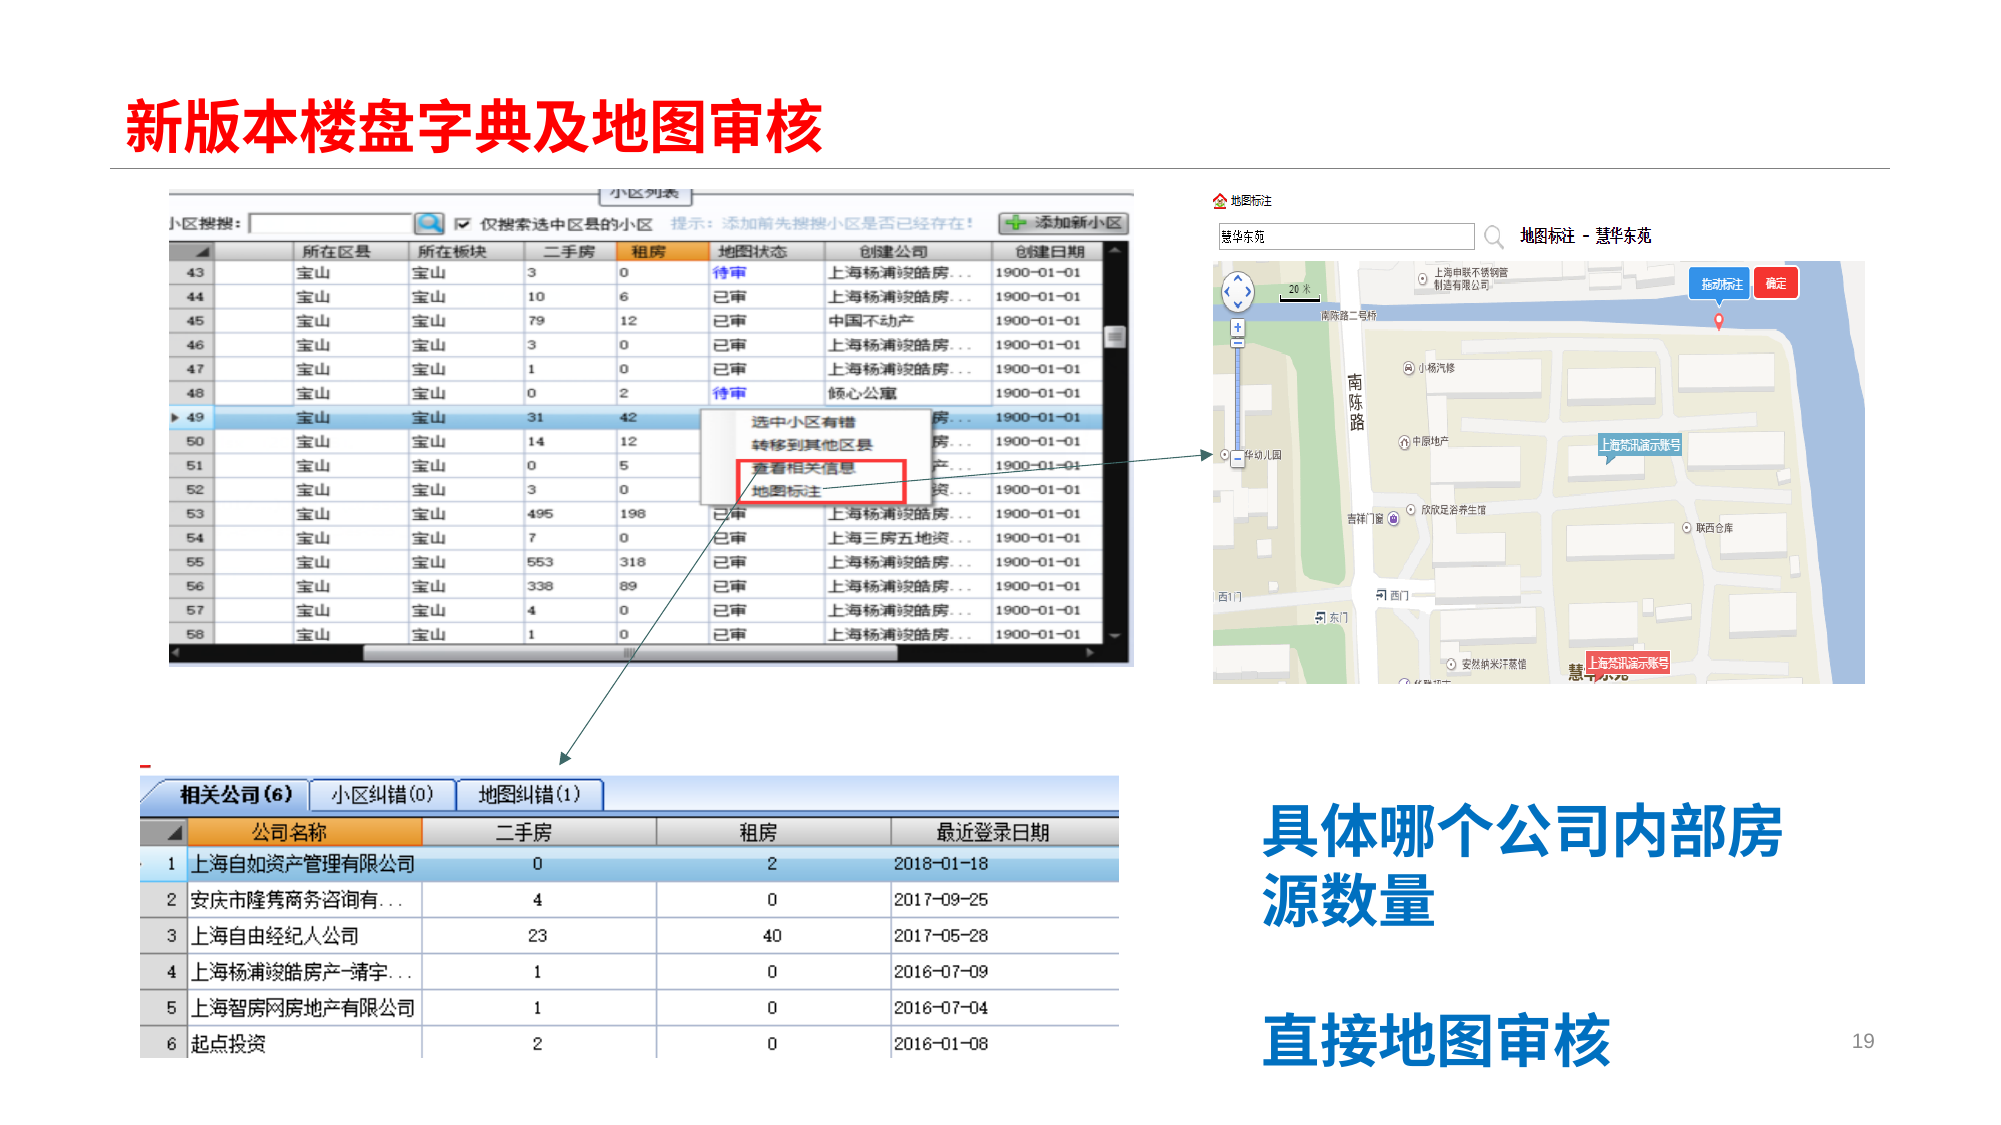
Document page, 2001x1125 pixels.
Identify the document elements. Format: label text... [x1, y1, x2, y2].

text_box 具体哪个公司内部房源数量 直接地图审核 [1247, 786, 1805, 1082]
picture [140, 765, 1119, 1058]
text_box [822, 454, 1214, 489]
picture [169, 189, 1134, 667]
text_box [559, 467, 761, 766]
slide_number 19 [1805, 1023, 1890, 1058]
picture [1213, 189, 1865, 684]
title 新版本楼盘字典及地图审核 [109, 0, 1890, 169]
